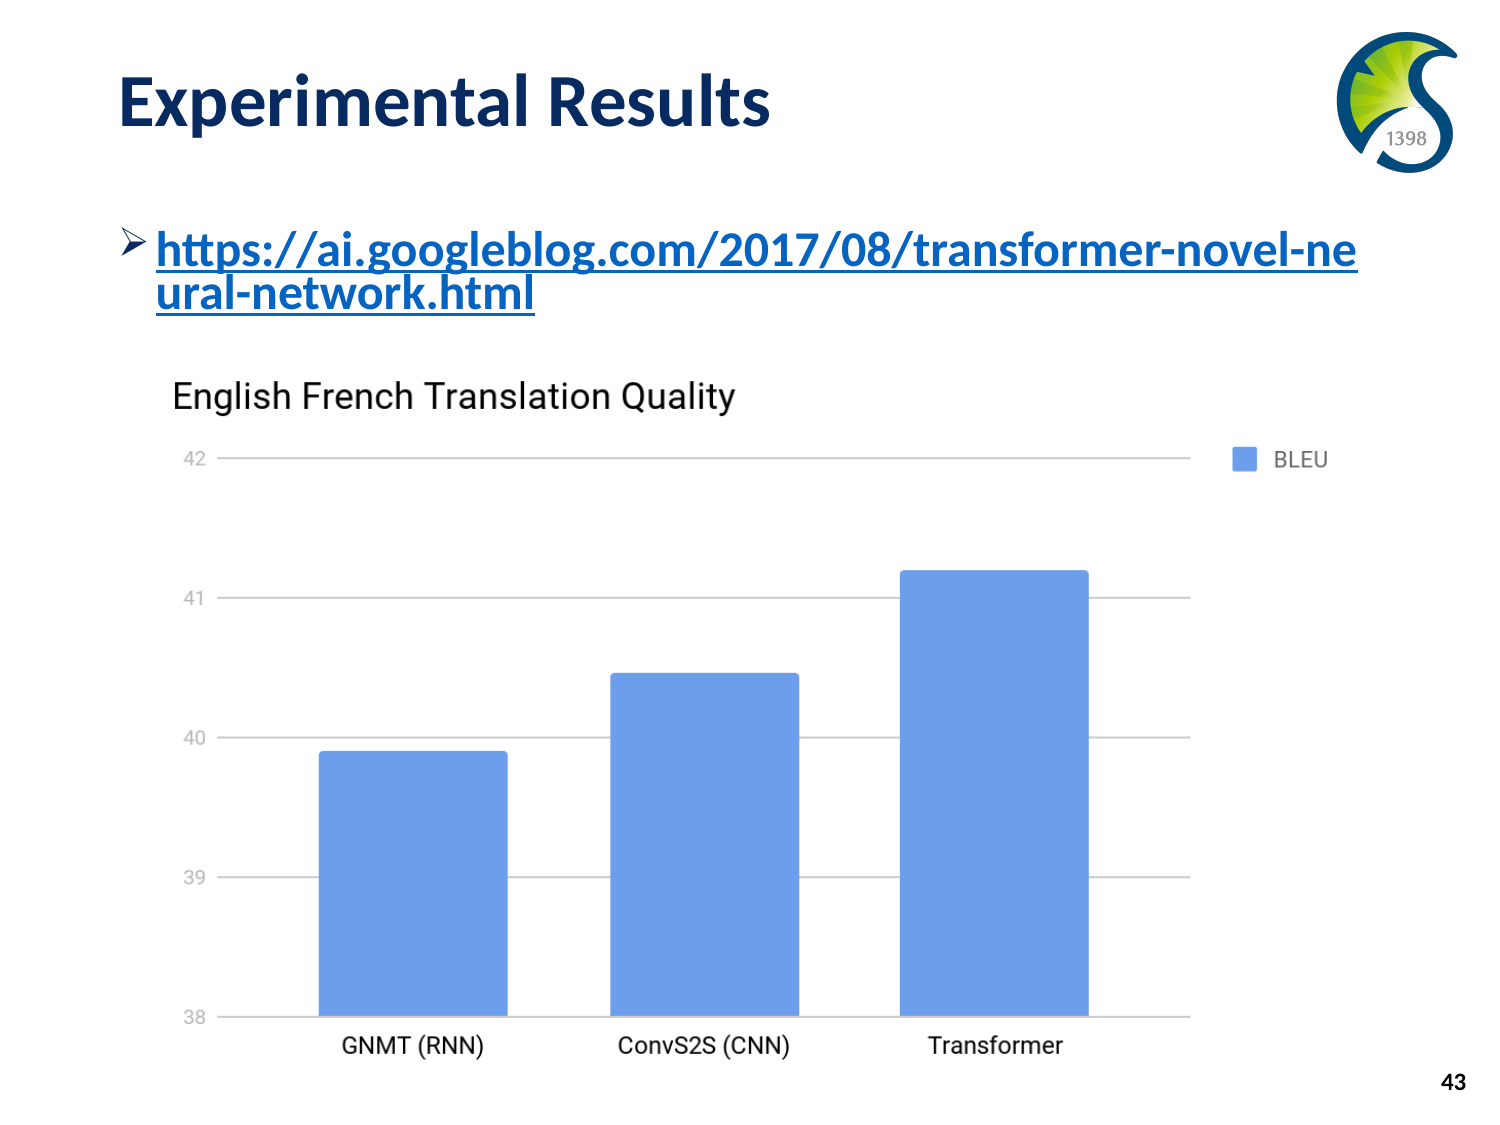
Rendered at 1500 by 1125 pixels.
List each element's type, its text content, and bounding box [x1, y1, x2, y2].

list https://ai.googleblog.com/2017/08/transformer-novel-neural-network.html [103, 215, 1397, 1032]
picture [134, 336, 1366, 1098]
title Experimental Results [103, 27, 1397, 179]
slide_number 43 [1403, 1050, 1482, 1111]
picture [1397, 31, 1458, 174]
